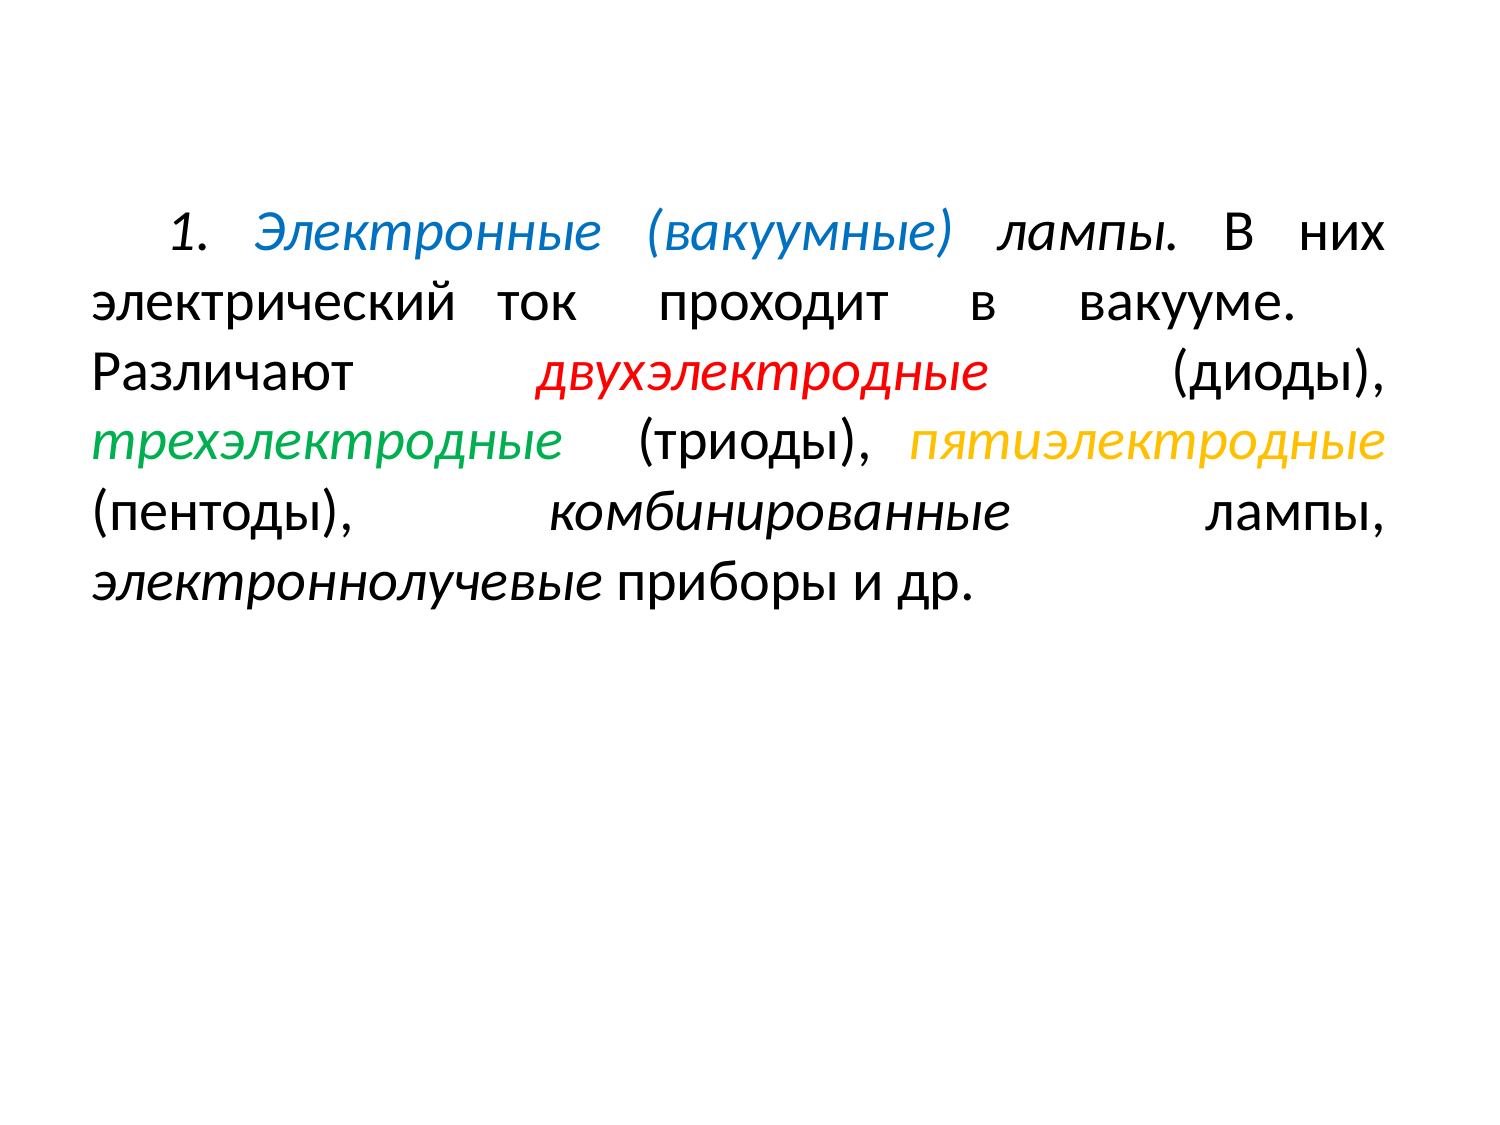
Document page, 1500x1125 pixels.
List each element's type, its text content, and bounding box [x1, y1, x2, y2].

text_box 1. Электронные (вакуумные) лампы. В них электрический ток проходит в вакууме. Различают двухэлектродные (диоды), трехэлектродные (триоды), пятиэлектродные (пентоды), комбинированные лампы, электроннолучевые приборы и др. [76, 184, 1401, 620]
